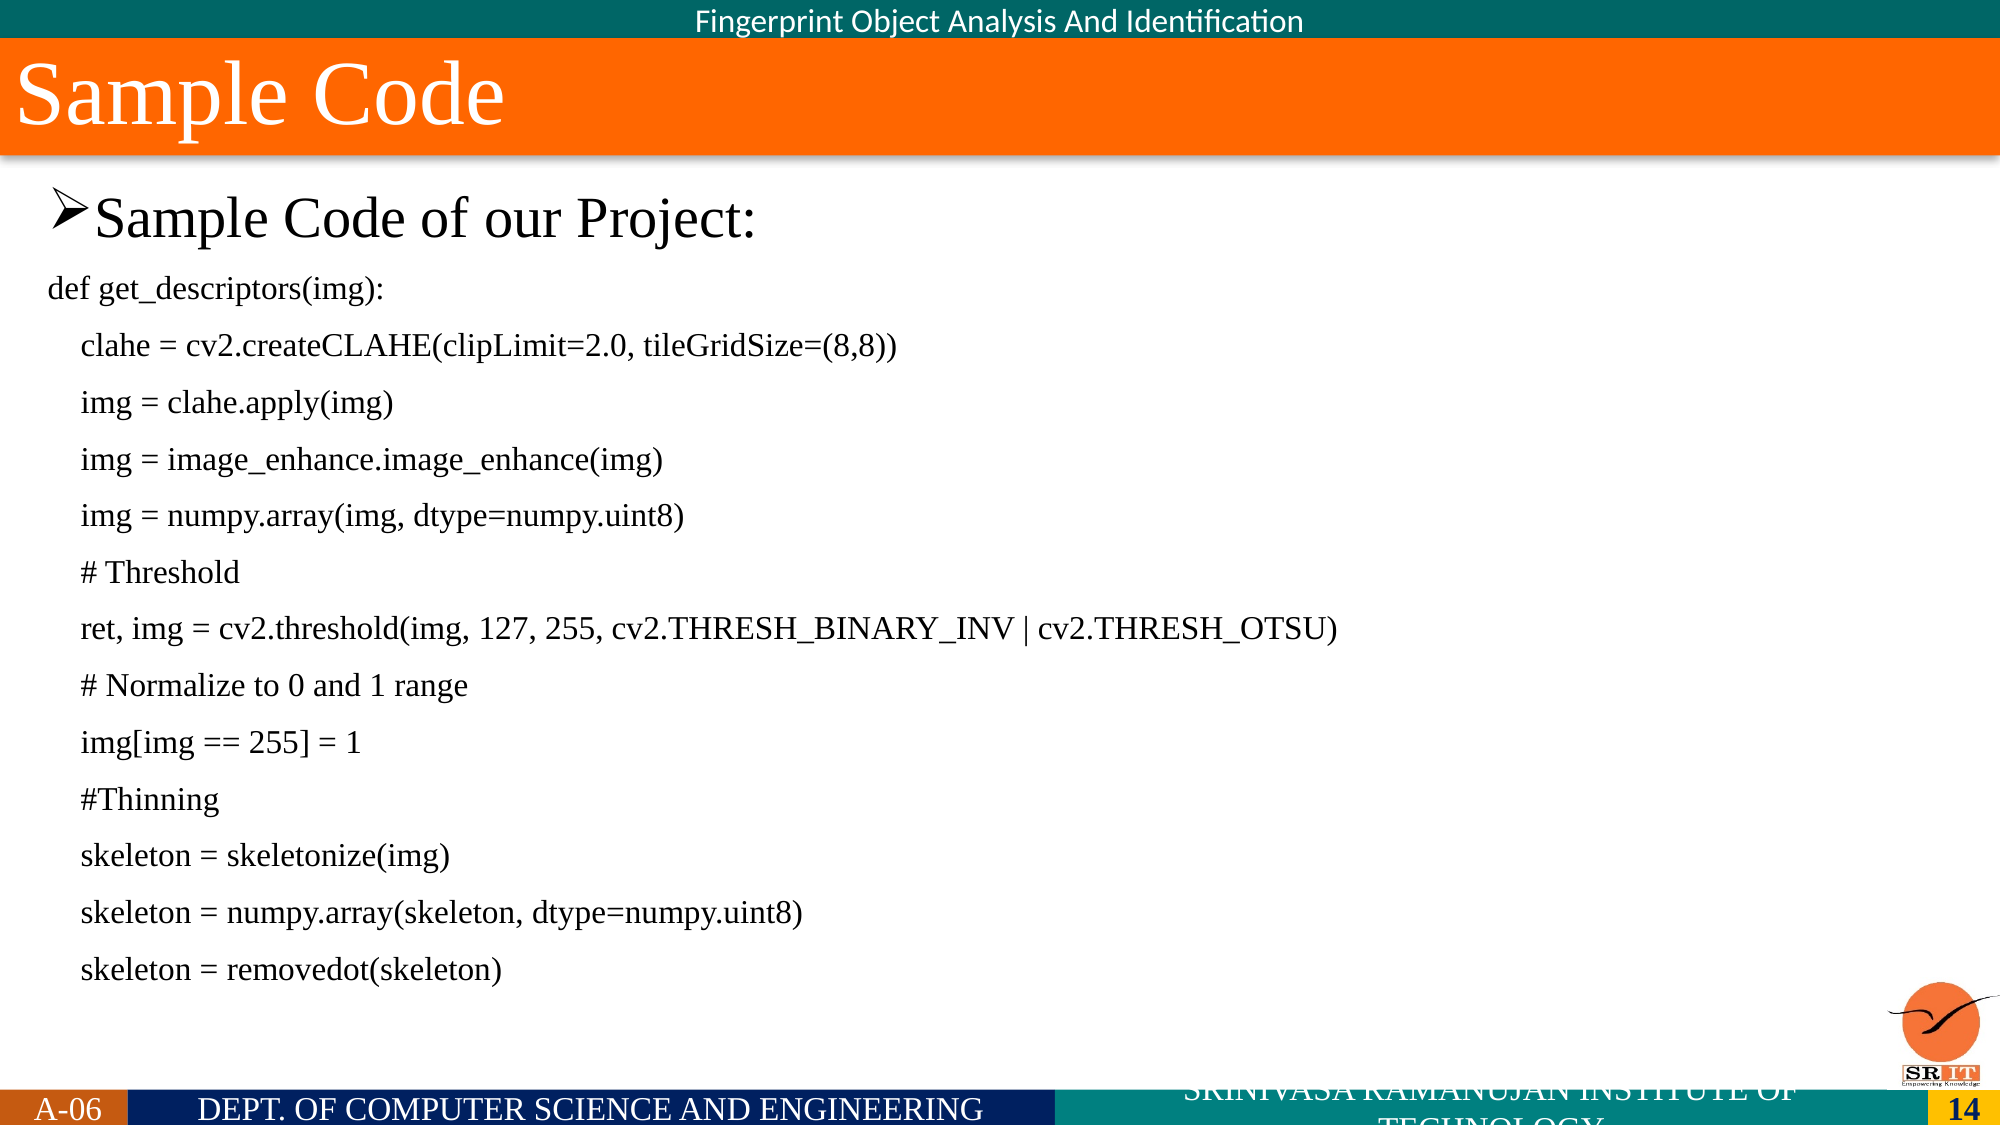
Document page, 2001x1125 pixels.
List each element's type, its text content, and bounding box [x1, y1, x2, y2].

picture [1887, 977, 2000, 1090]
list Sample Code of our Project: def get_descriptors(img): clahe = cv2.createCLAHE(clipLimit=2.0, tileGridSize=(8,8)) img = clahe.apply(img) img = image_enhance.image_enhance(img) img = numpy.array(img, dtype=numpy.uint8) # Threshold ret, img = cv2.threshold(img, 127, 255, cv2.THRESH_BINARY_INV | cv2.THRESH_OTSU) # Normalize to 0 and 1 range img[img == 255] = 1 #Thinning skeleton = skeletonize(img) skeleton = numpy.array(skeleton, dtype=numpy.uint8) skeleton = removedot(skeleton) [32, 179, 1965, 1065]
title Sample Code [0, 38, 2000, 156]
